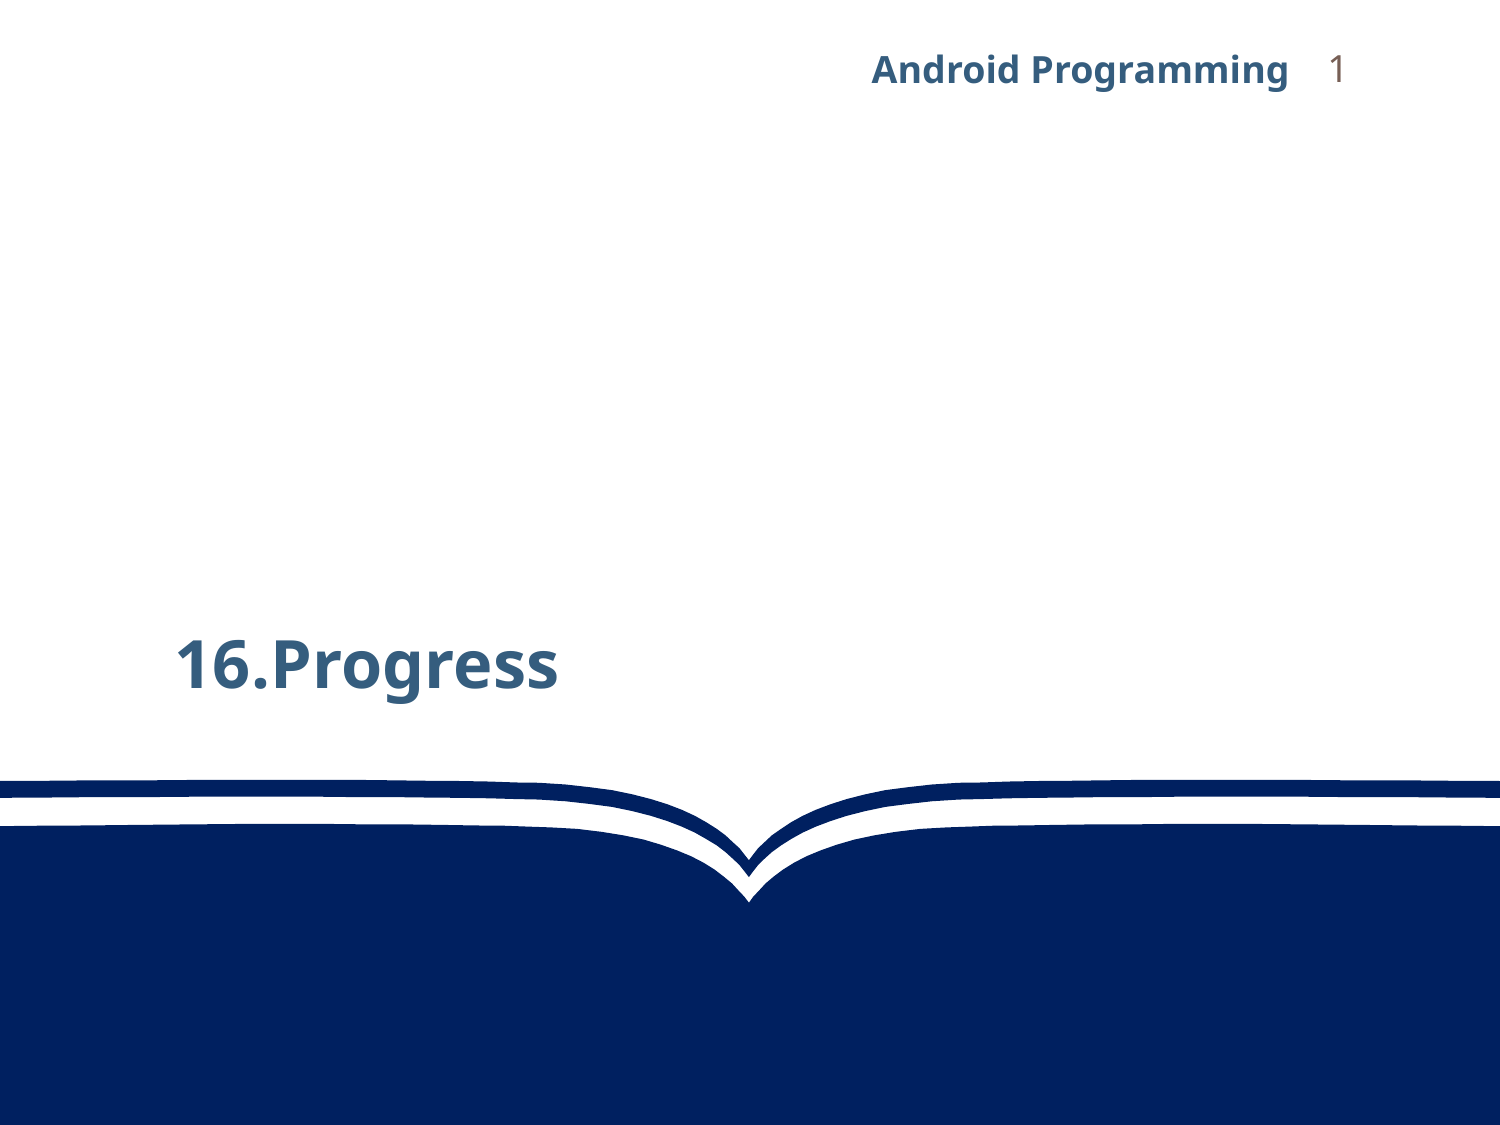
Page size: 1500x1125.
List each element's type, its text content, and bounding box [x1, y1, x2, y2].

title 16.Progress [159, 586, 1450, 709]
footer Android Programming [342, 38, 1305, 99]
slide_number 1 [1312, 37, 1450, 100]
